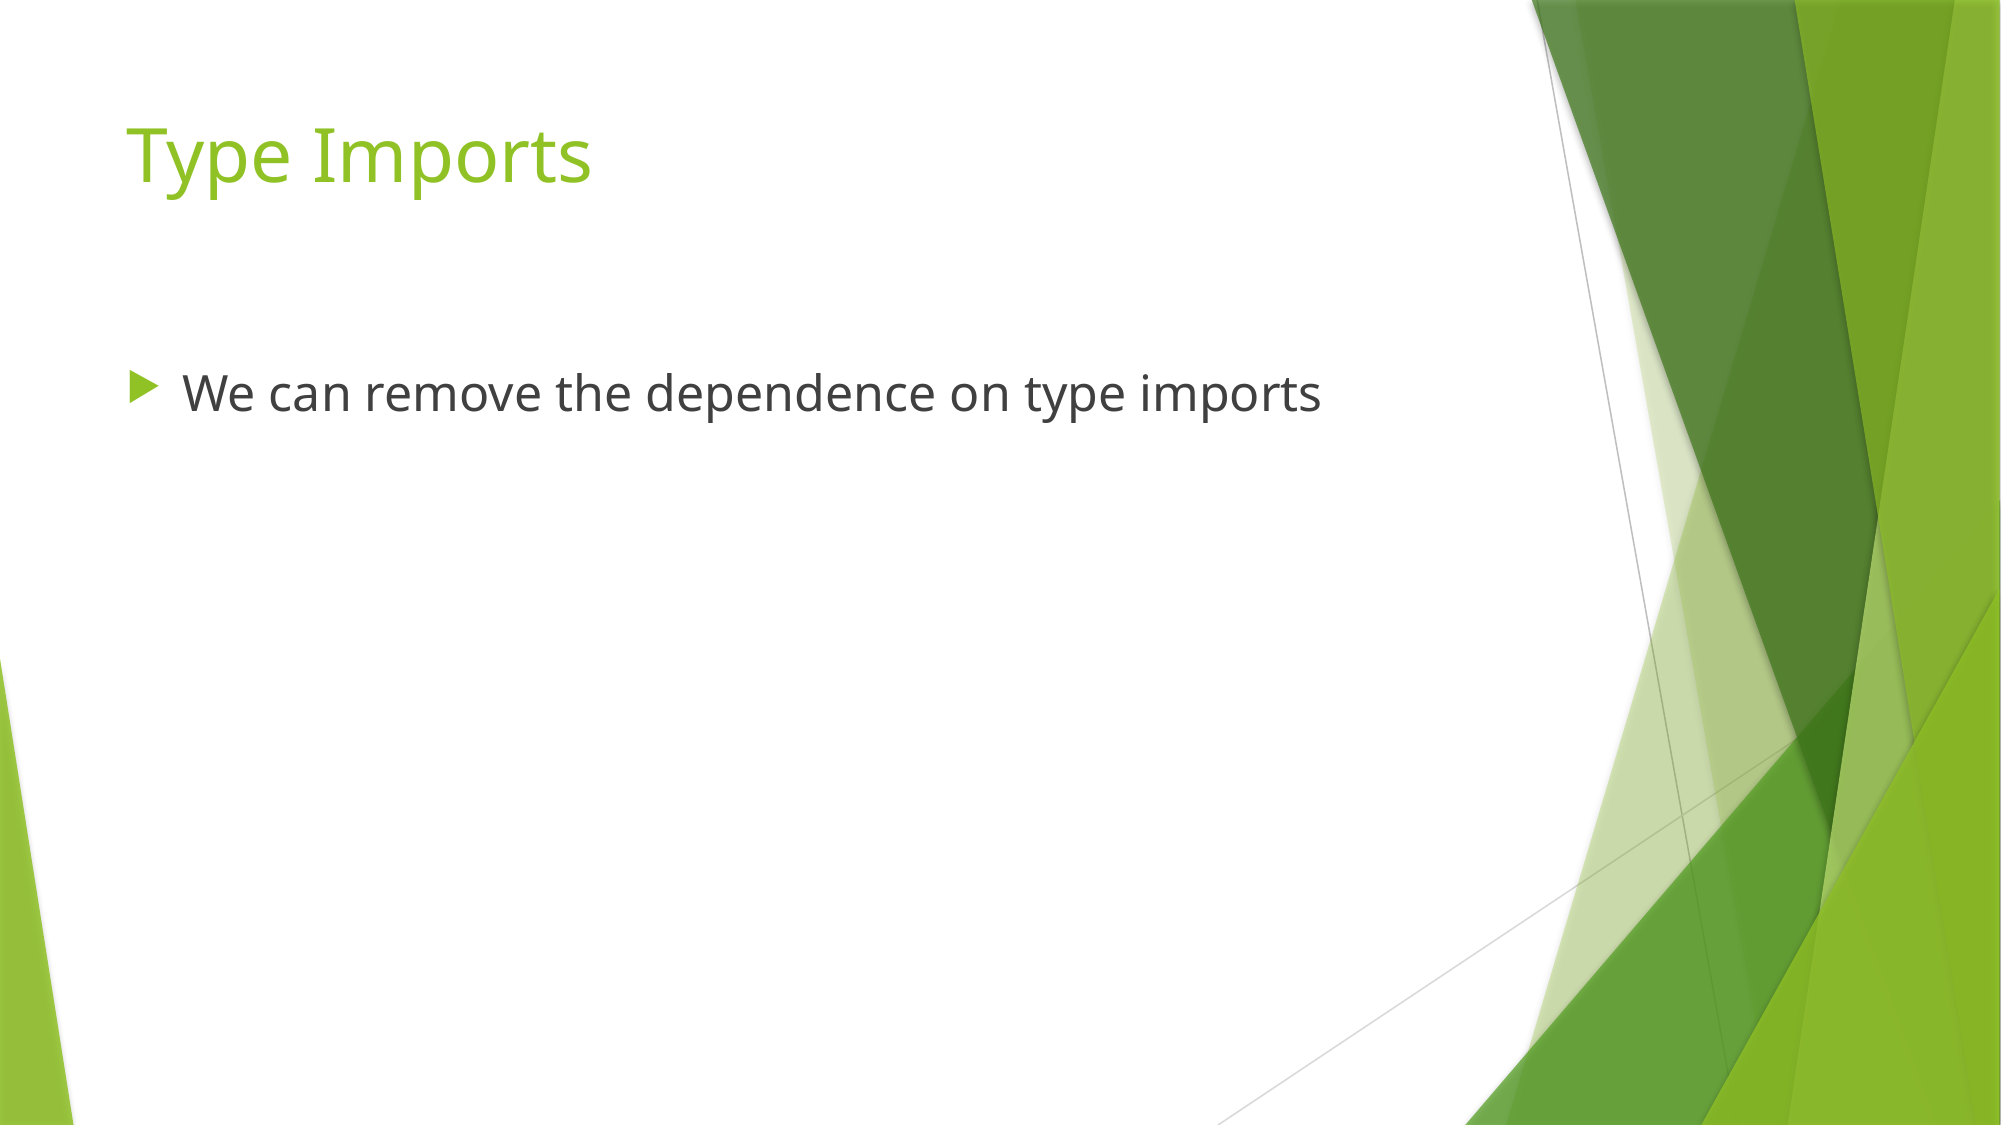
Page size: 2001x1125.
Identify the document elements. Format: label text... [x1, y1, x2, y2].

title Type Imports [111, 99, 1522, 317]
list We can remove the dependence on type imports [111, 354, 1522, 992]
